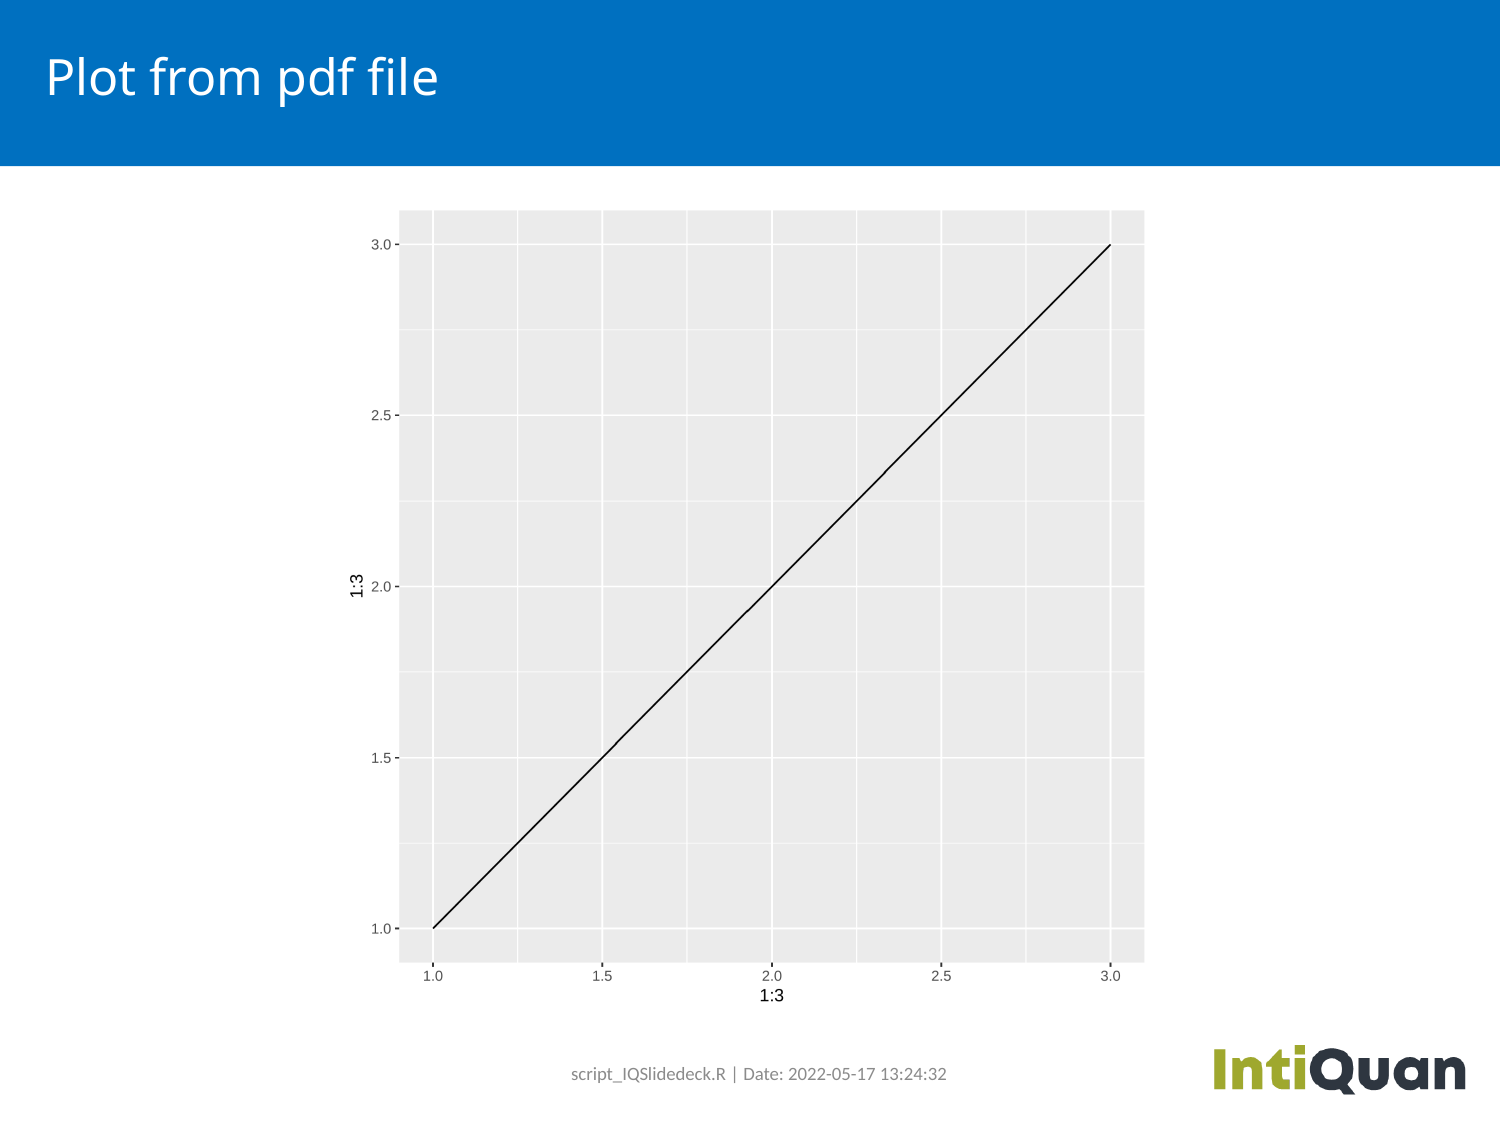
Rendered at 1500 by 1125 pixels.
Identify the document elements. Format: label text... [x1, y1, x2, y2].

picture [1211, 1039, 1466, 1101]
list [30, 201, 1465, 1014]
title Plot from pdf file [0, 0, 1500, 167]
footer script_IQSlidedeck.R | Date: 2022-05-17 13:24:32 [323, 1042, 1194, 1103]
